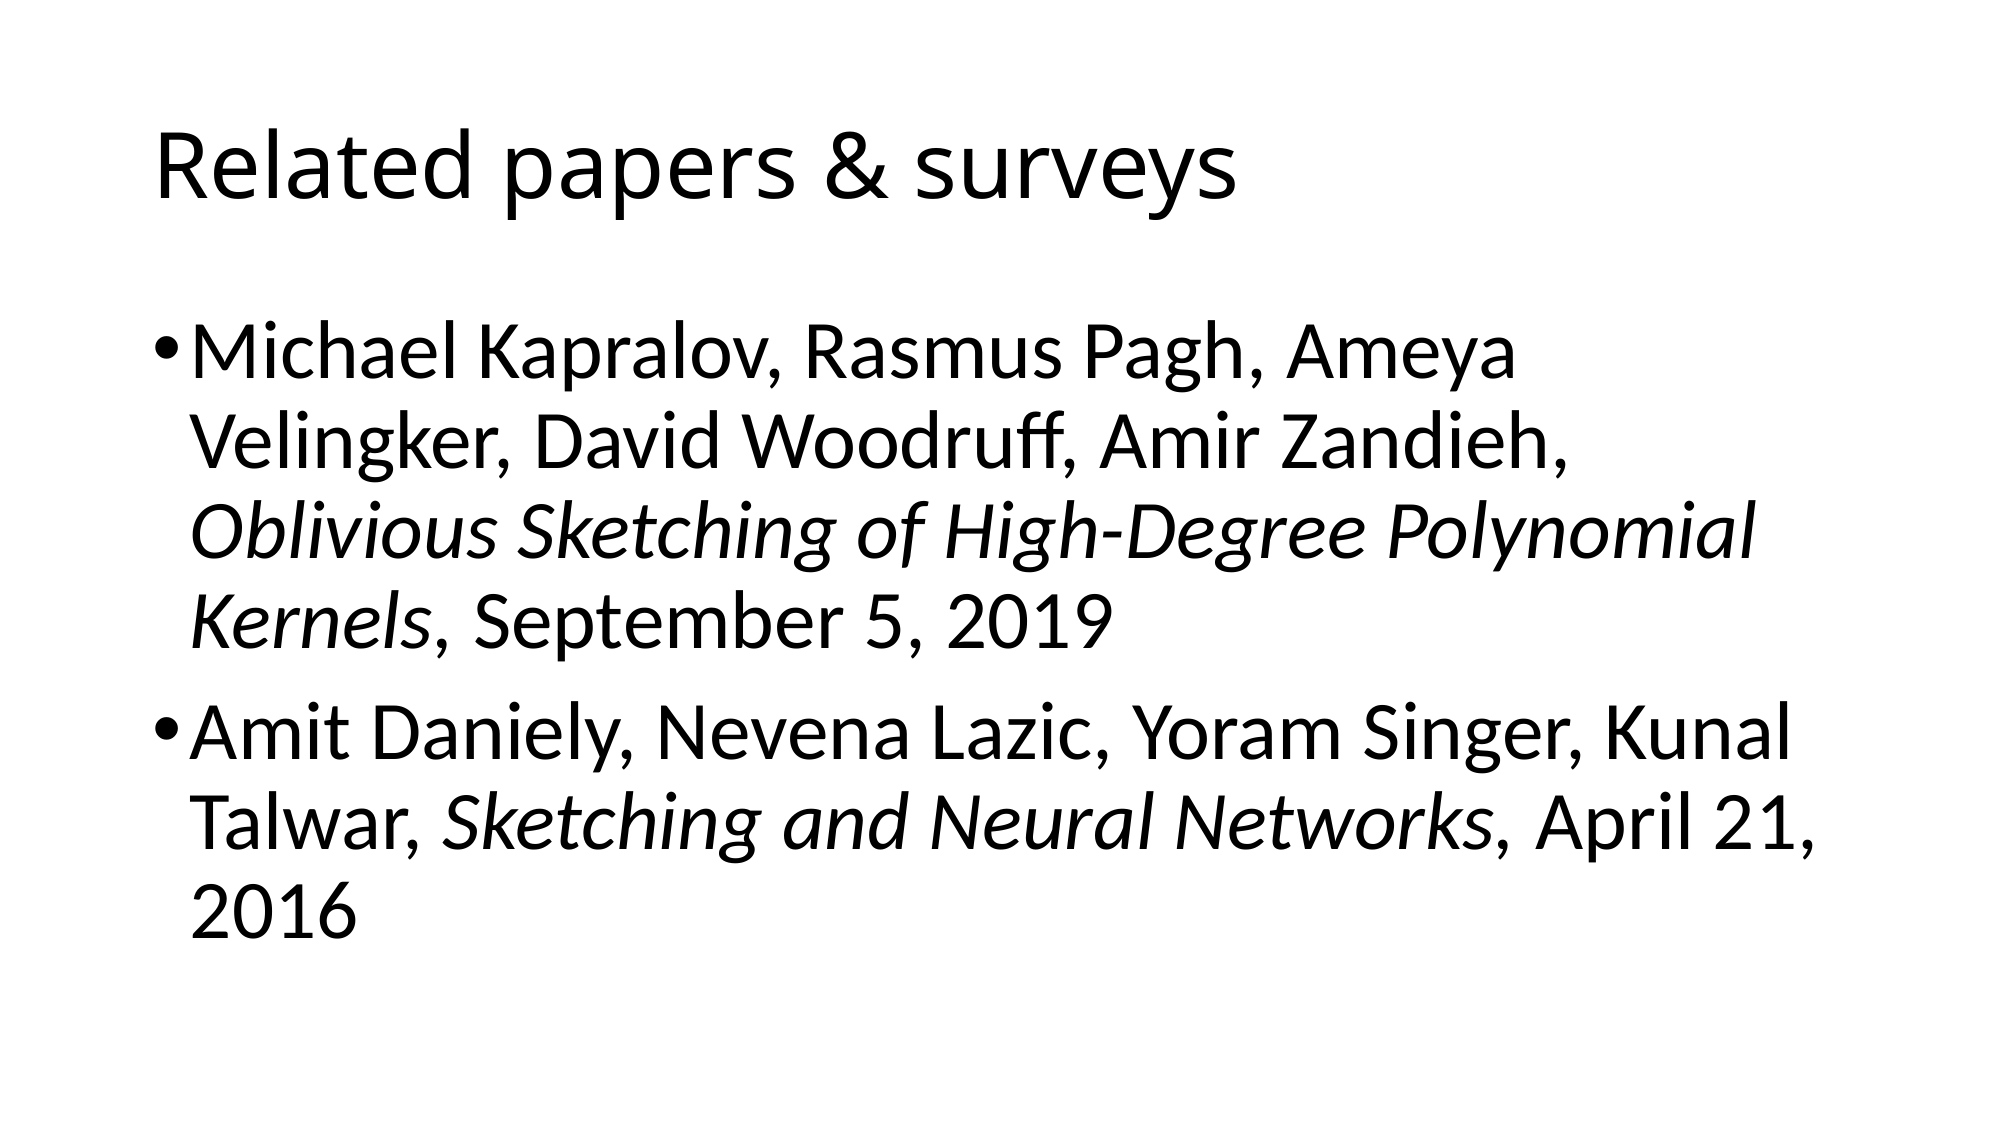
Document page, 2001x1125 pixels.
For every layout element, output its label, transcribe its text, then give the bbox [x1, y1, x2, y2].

title Related papers & surveys [137, 59, 1863, 278]
list Michael Kapralov, Rasmus Pagh, Ameya Velingker, David Woodruff, Amir Zandieh, Oblivious Sketching of High-Degree Polynomial Kernels, September 5, 2019 Amit Daniely, Nevena Lazic, Yoram Singer, Kunal Talwar, Sketching and Neural Networks, April 21, 2016 [137, 299, 1863, 1014]
